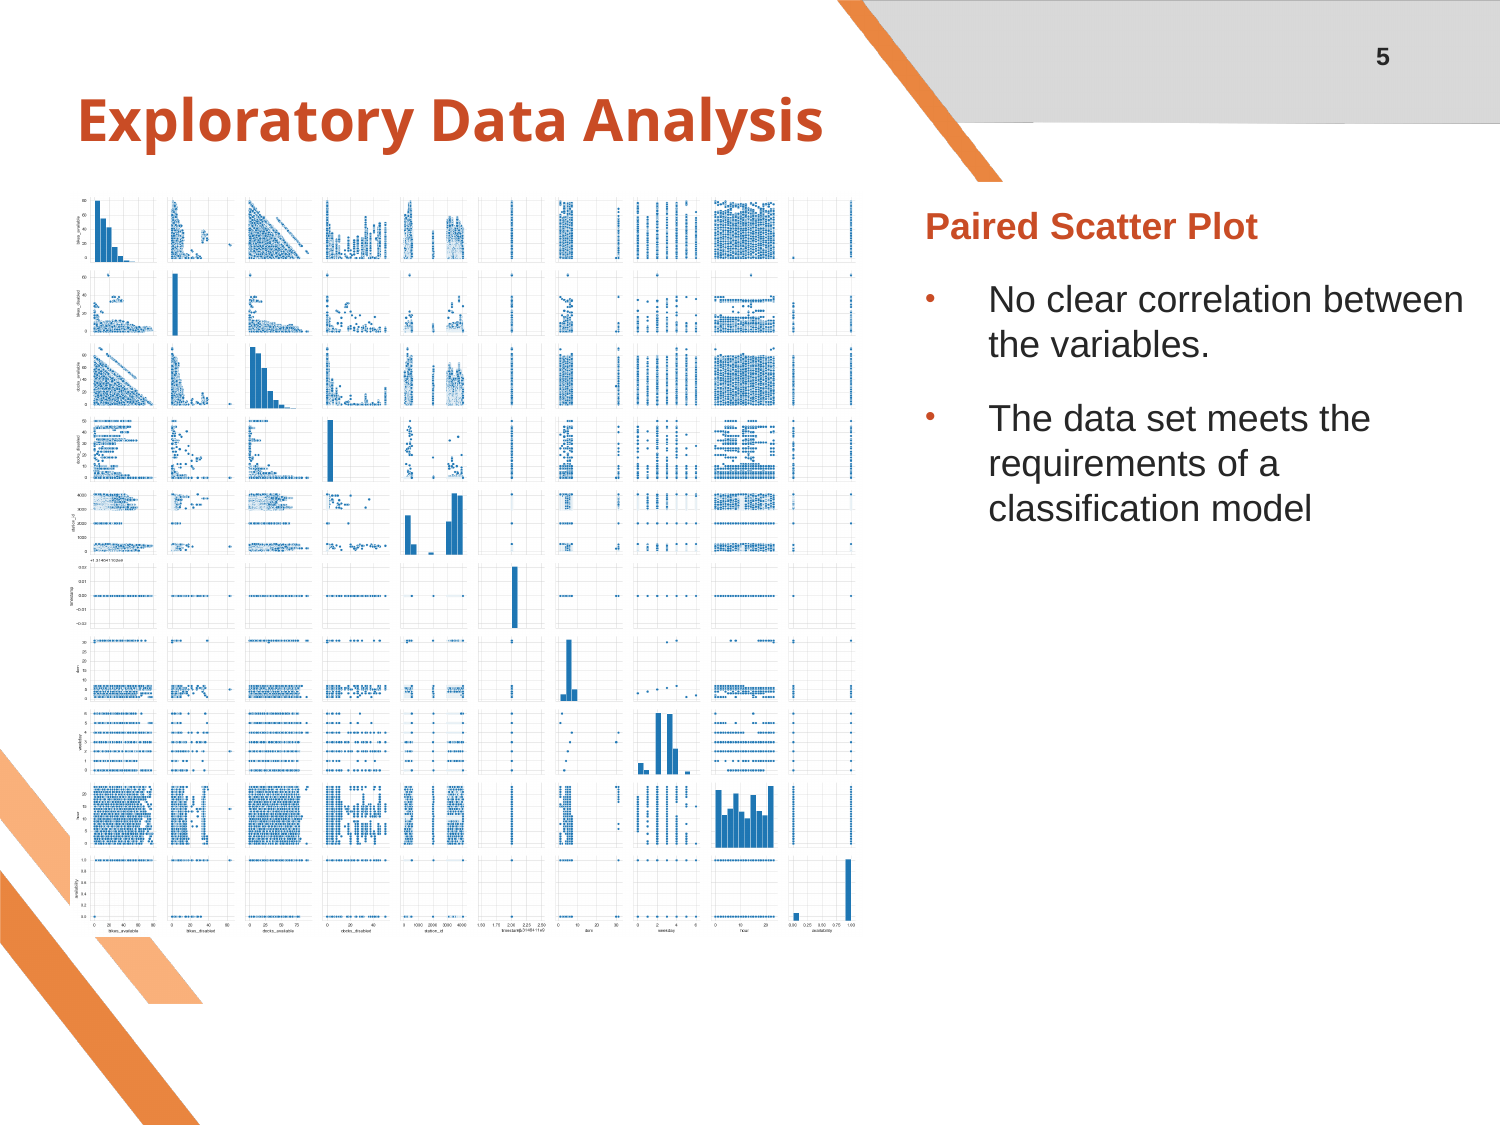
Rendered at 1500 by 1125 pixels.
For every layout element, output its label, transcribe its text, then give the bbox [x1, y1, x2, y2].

chart [69, 190, 863, 938]
title Exploratory Data Analysis [76, 62, 838, 174]
list Paired Scatter Plot No clear correlation between the variables. The data set meets the requirements of a classification model [900, 194, 1500, 638]
slide_number 5 [1341, 28, 1425, 78]
picture [0, 745, 203, 1125]
picture [837, 0, 1500, 182]
